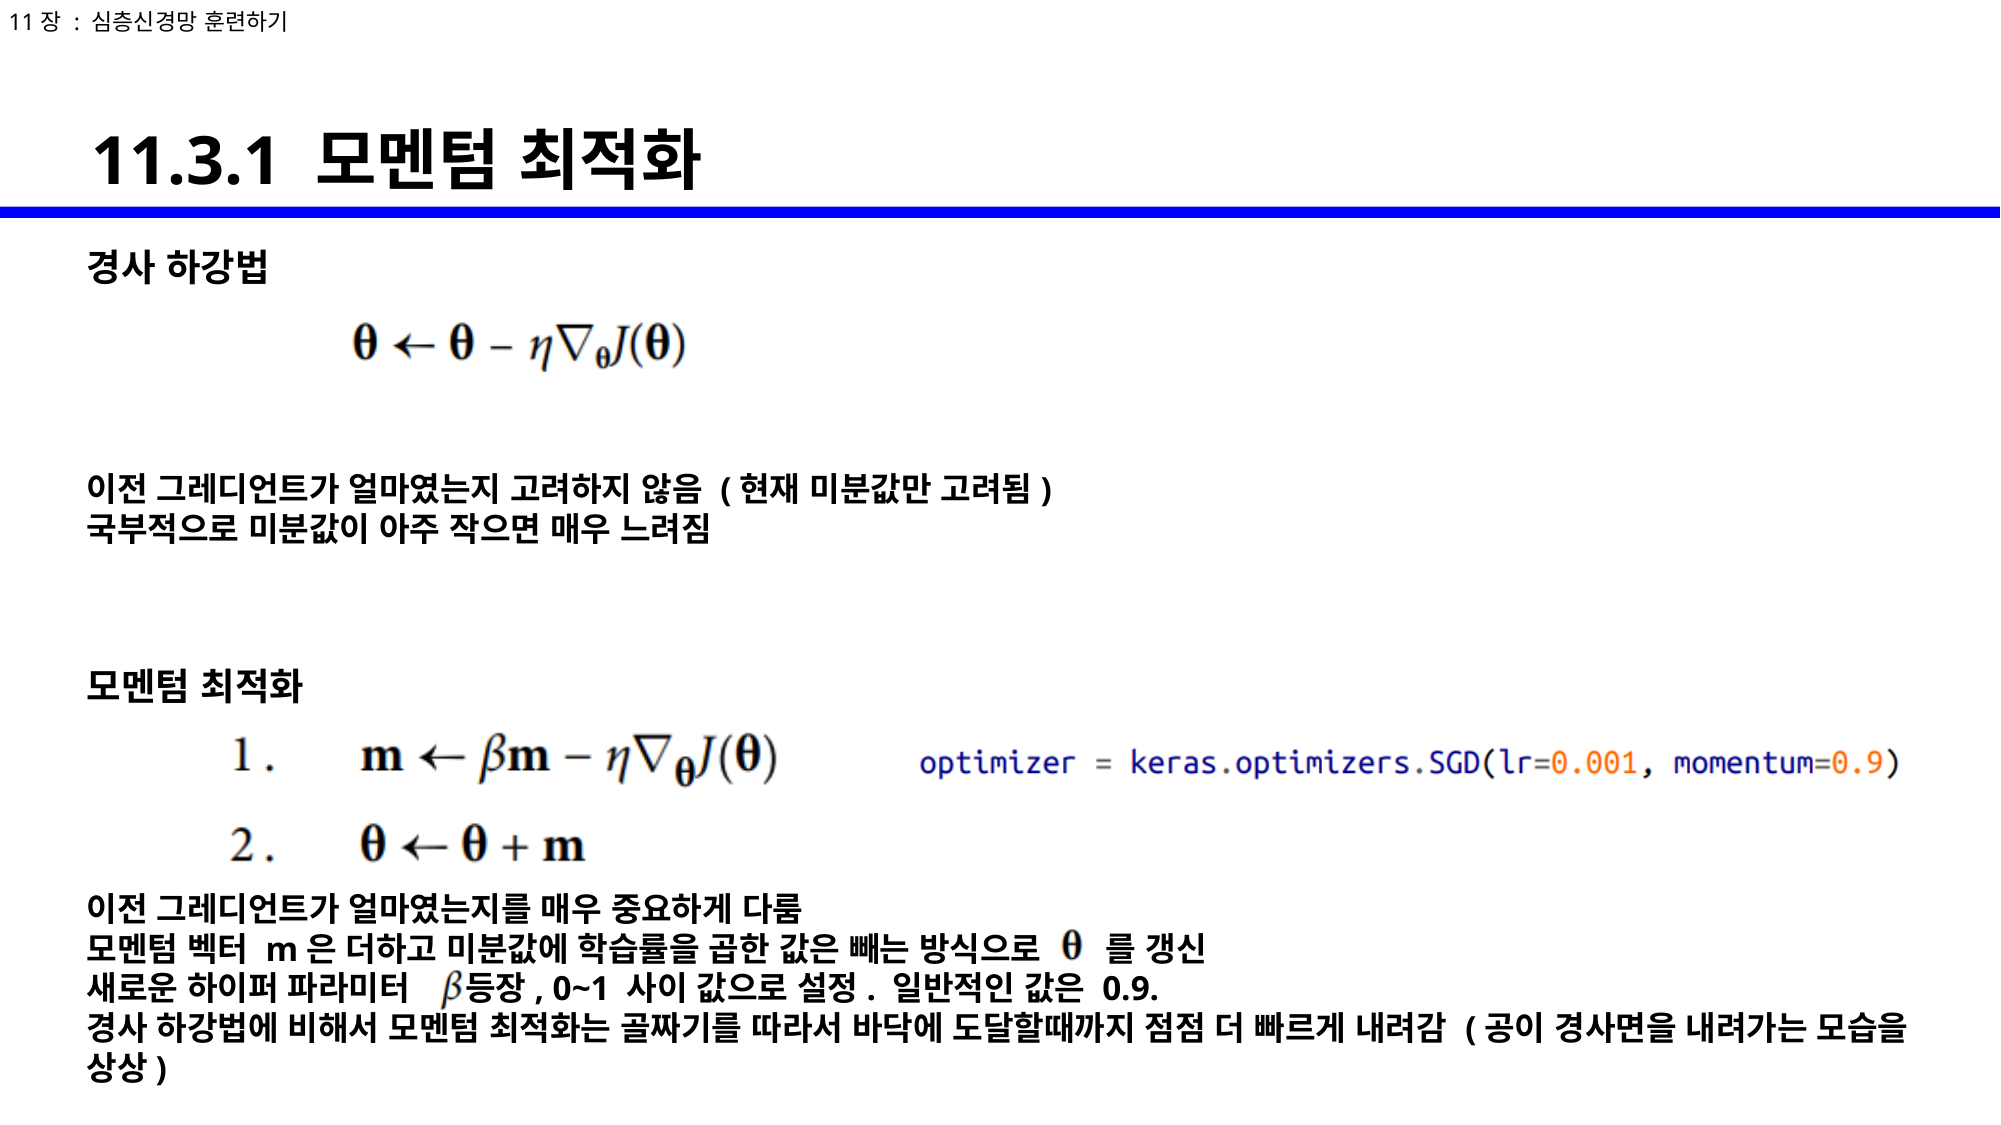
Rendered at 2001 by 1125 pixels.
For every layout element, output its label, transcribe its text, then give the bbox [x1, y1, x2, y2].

picture [437, 965, 463, 1013]
text_box 경사 하강법 이전 그레디언트가 얼마였는지 고려하지 않음 (현재 미분값만 고려됨) 국부적으로 미분값이 아주 작으면 매우 느려짐 [71, 236, 1139, 596]
text_box [0, 206, 2000, 219]
picture [905, 732, 1942, 800]
text_box 모멘텀 최적화 이전 그레디언트가 얼마였는지를 매우 중요하게 다룸 모멘텀 벡터 m은 더하고 미분값에 학습률을 곱한 값은 빼는 방식으로 를 갱신 새로운 하이퍼 파라미터 등장, 0~1 사이 값으로 설정. 일반적인 값은 0.9. 경사 하강법에 비해서 모멘텀 최적화는 골짜기를 따라서 바닥에 도달할때까지 점점 더 빠르게 내려감 (공이 경사면을 내려가는 모습을 상상) [71, 655, 1959, 1095]
picture [348, 313, 688, 374]
text_box 11.3.1 모멘텀 최적화 [0, 110, 2000, 206]
picture [215, 712, 799, 877]
picture [1056, 919, 1089, 966]
text_box 11장 : 심층신경망 훈련하기 [0, 0, 304, 43]
